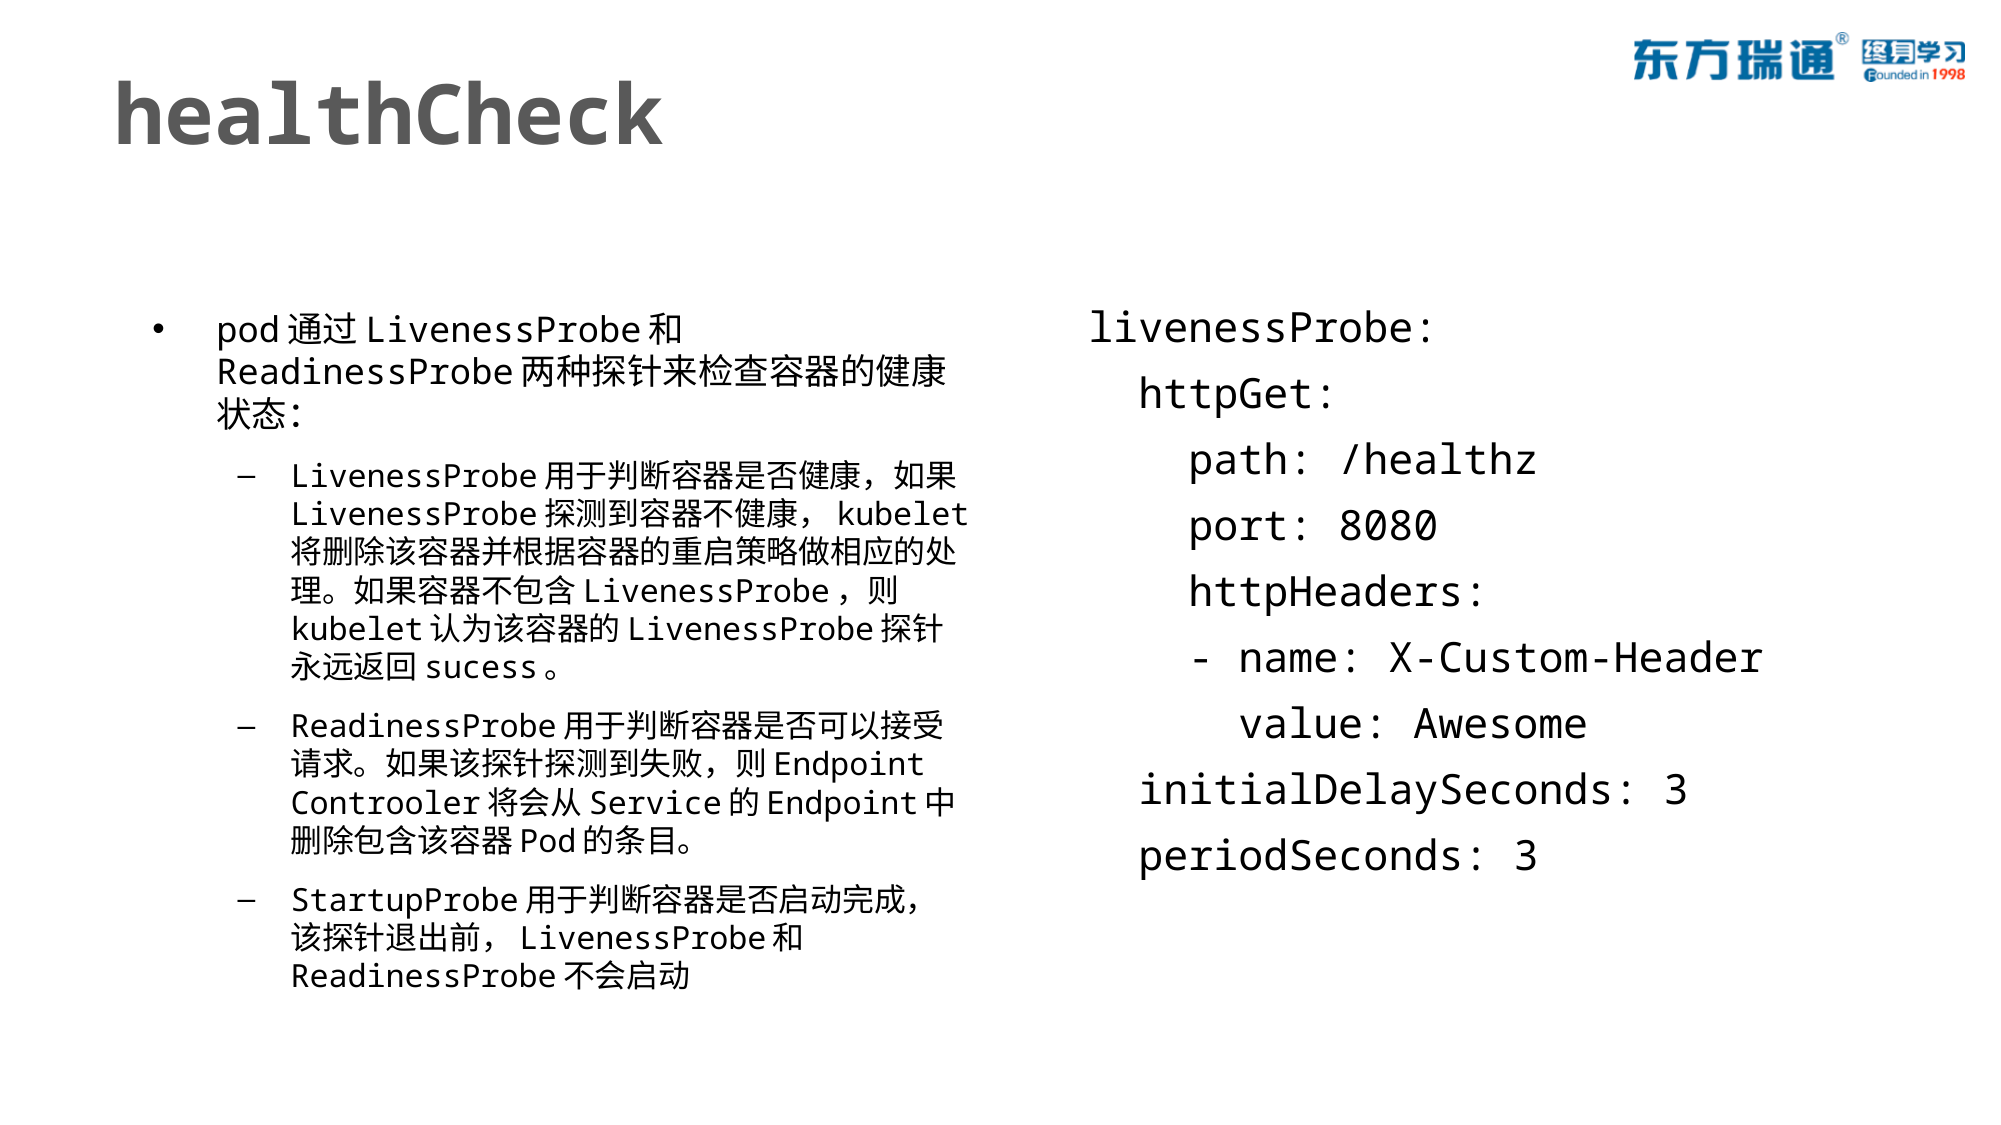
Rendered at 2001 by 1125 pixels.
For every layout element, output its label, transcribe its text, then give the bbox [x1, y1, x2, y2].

text_box livenessProbe: httpGet: path: /healthz port: 8080 httpHeaders: - name: X-Custom-Header value: Awesome initialDelaySeconds: 3 periodSeconds: 3 [1073, 299, 1921, 1014]
title healthCheck [99, 45, 1825, 177]
list pod通过LivenessProbe和ReadinessProbe两种探针来检查容器的健康状态： LivenessProbe用于判断容器是否健康，如果LivenessProbe探测到容器不健康，kubelet将删除该容器并根据容器的重启策略做相应的处理。如果容器不包含LivenessProbe，则kubelet认为该容器的LivenessProbe探针永远返回sucess。 ReadinessProbe用于判断容器是否可以接受请求。如果该探针探测到失败，则Endpoint Controoler将会从Service的Endpoint中删除包含该容器Pod的条目。 StartupProbe用于判断容器是否启动完成，该探针退出前，LivenessProbe和ReadinessProbe不会启动 [137, 299, 985, 1014]
picture [1634, 32, 1965, 82]
